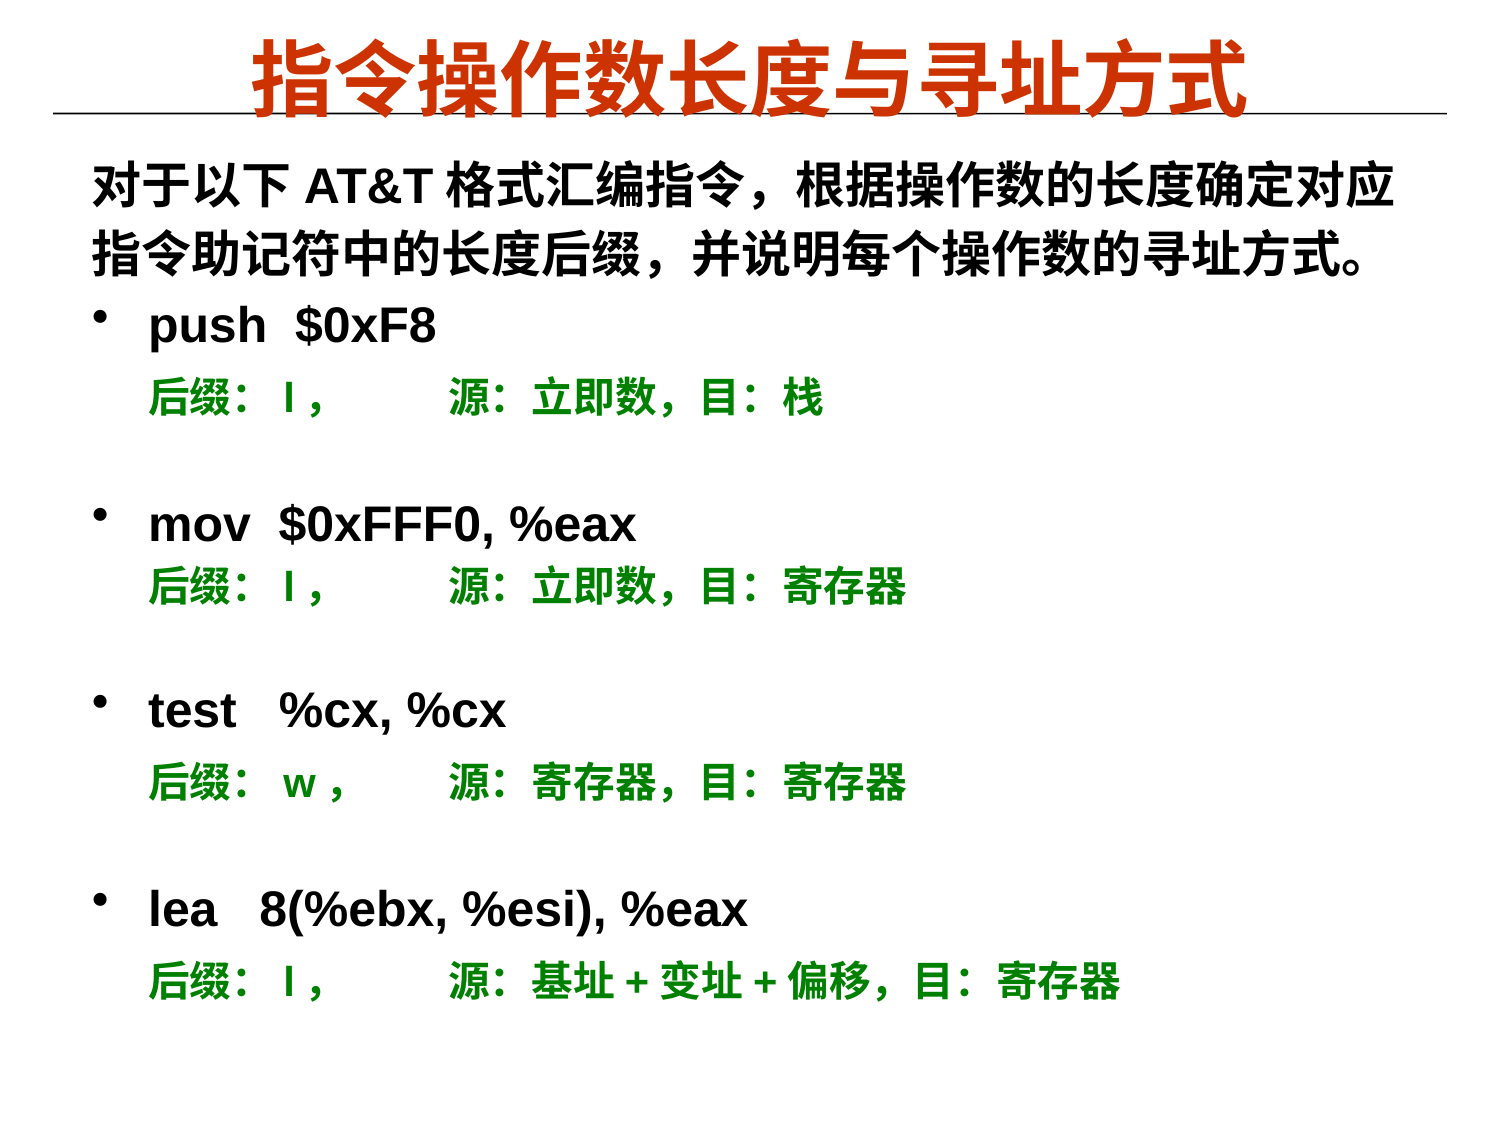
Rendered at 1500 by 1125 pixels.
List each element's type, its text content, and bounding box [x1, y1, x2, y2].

title 指令操作数长度与寻址方式 [74, 30, 1426, 124]
list 对于以下AT&T格式汇编指令，根据操作数的长度确定对应指令助记符中的长度后缀，并说明每个操作数的寻址方式。 push $0xF8 后缀：l， 源：立即数，目：栈 mov $0xFFF0, %eax 后缀：l， 源：立即数，目：寄存器 test %cx, %cx 后缀：w， 源：寄存器，目：寄存器 lea 8(%ebx, %esi), %eax 后缀：l， 源：基址+变址+偏移，目：寄存器 [76, 136, 1428, 994]
